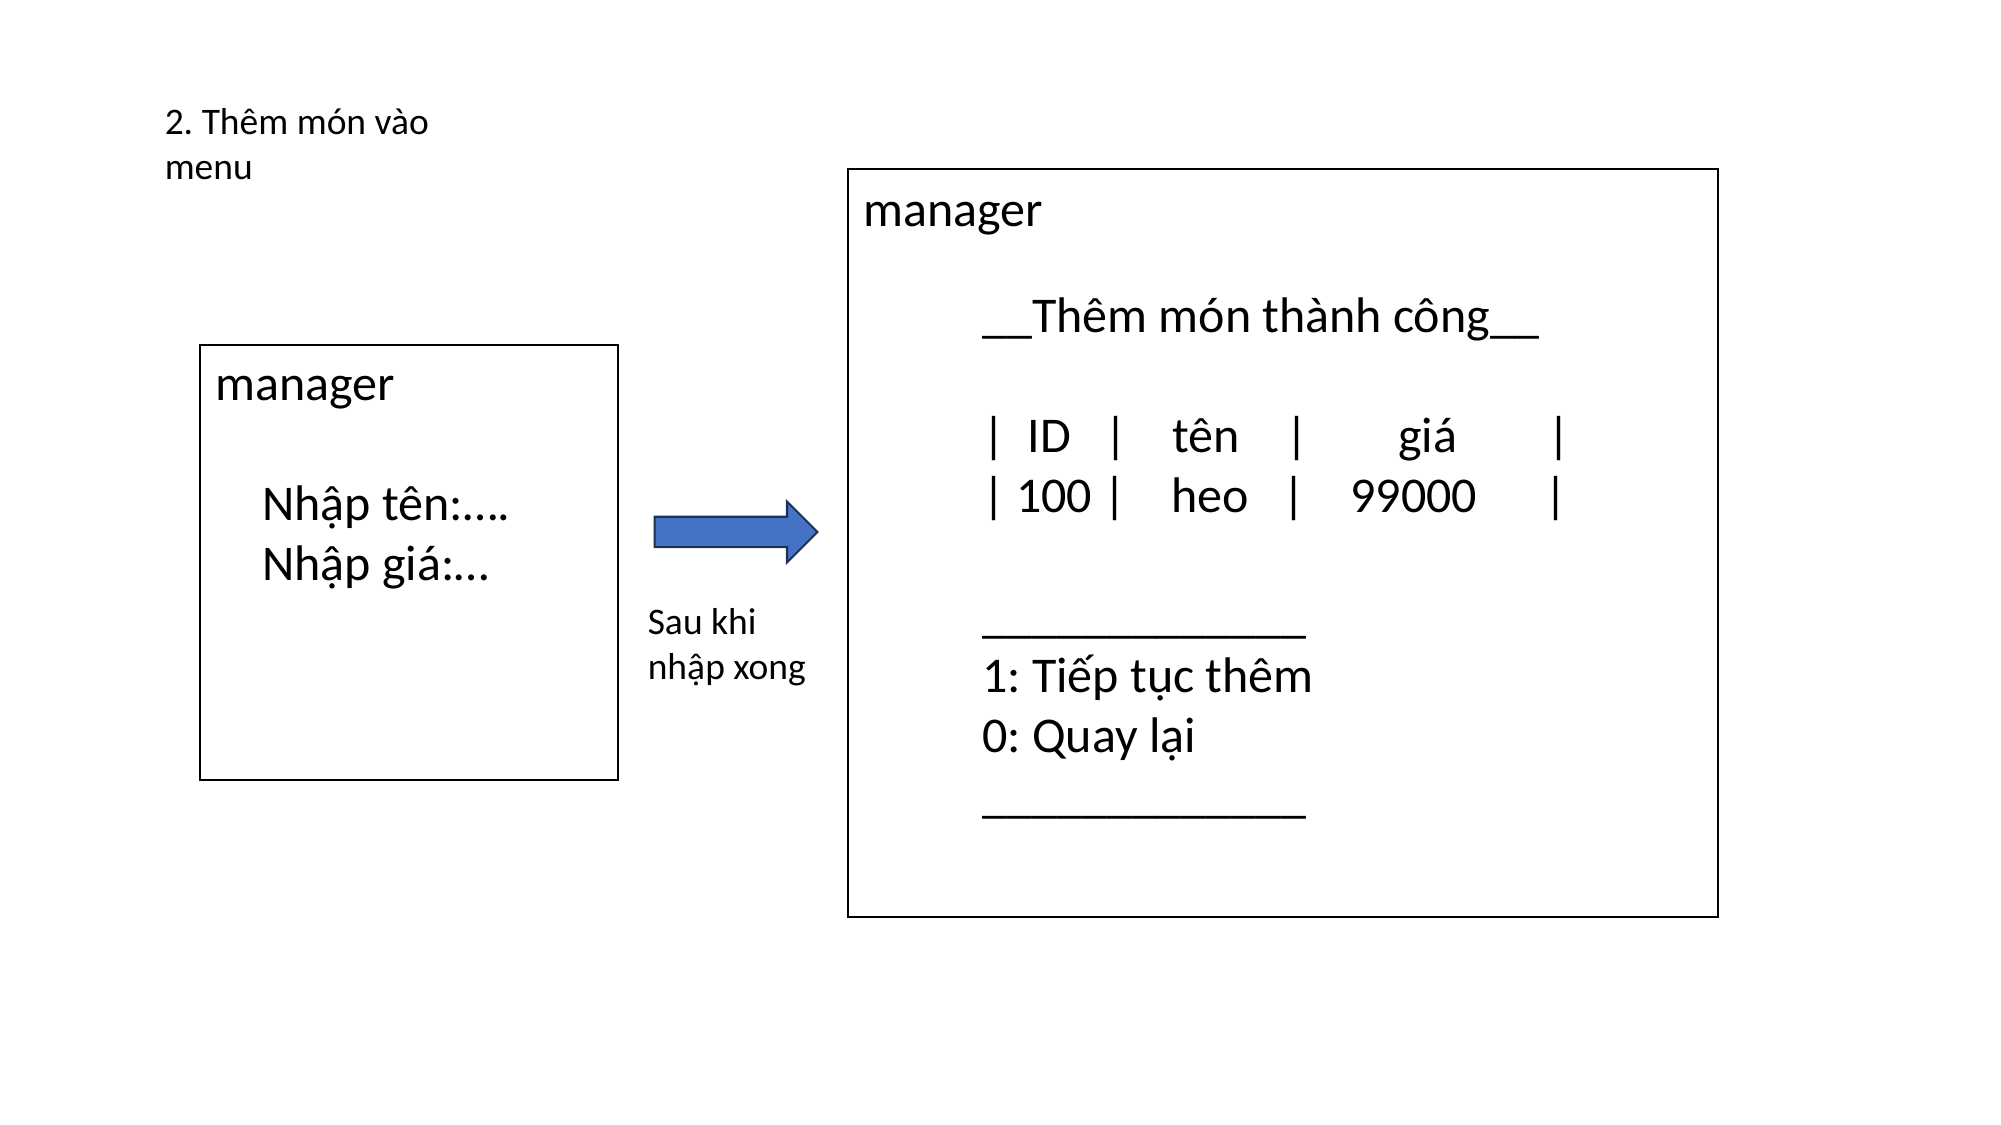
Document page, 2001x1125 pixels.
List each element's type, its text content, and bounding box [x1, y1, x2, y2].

text_box [653, 499, 819, 565]
text_box manager [848, 168, 1059, 244]
text_box Nhập tên:…. Nhập giá:… [247, 342, 666, 703]
text_box manager [200, 342, 411, 418]
text_box __Thêm món thành công__ | ID | tên | giá | | 100 | heo | 99000 | _____________ 1: Tiếp tục thêm 0: Quay lại _____________ [967, 275, 1688, 936]
text_box 2. Thêm món vào menu [149, 89, 459, 195]
text_box [847, 168, 1719, 918]
text_box [199, 344, 619, 781]
text_box Sau khi nhập xong [633, 589, 829, 695]
